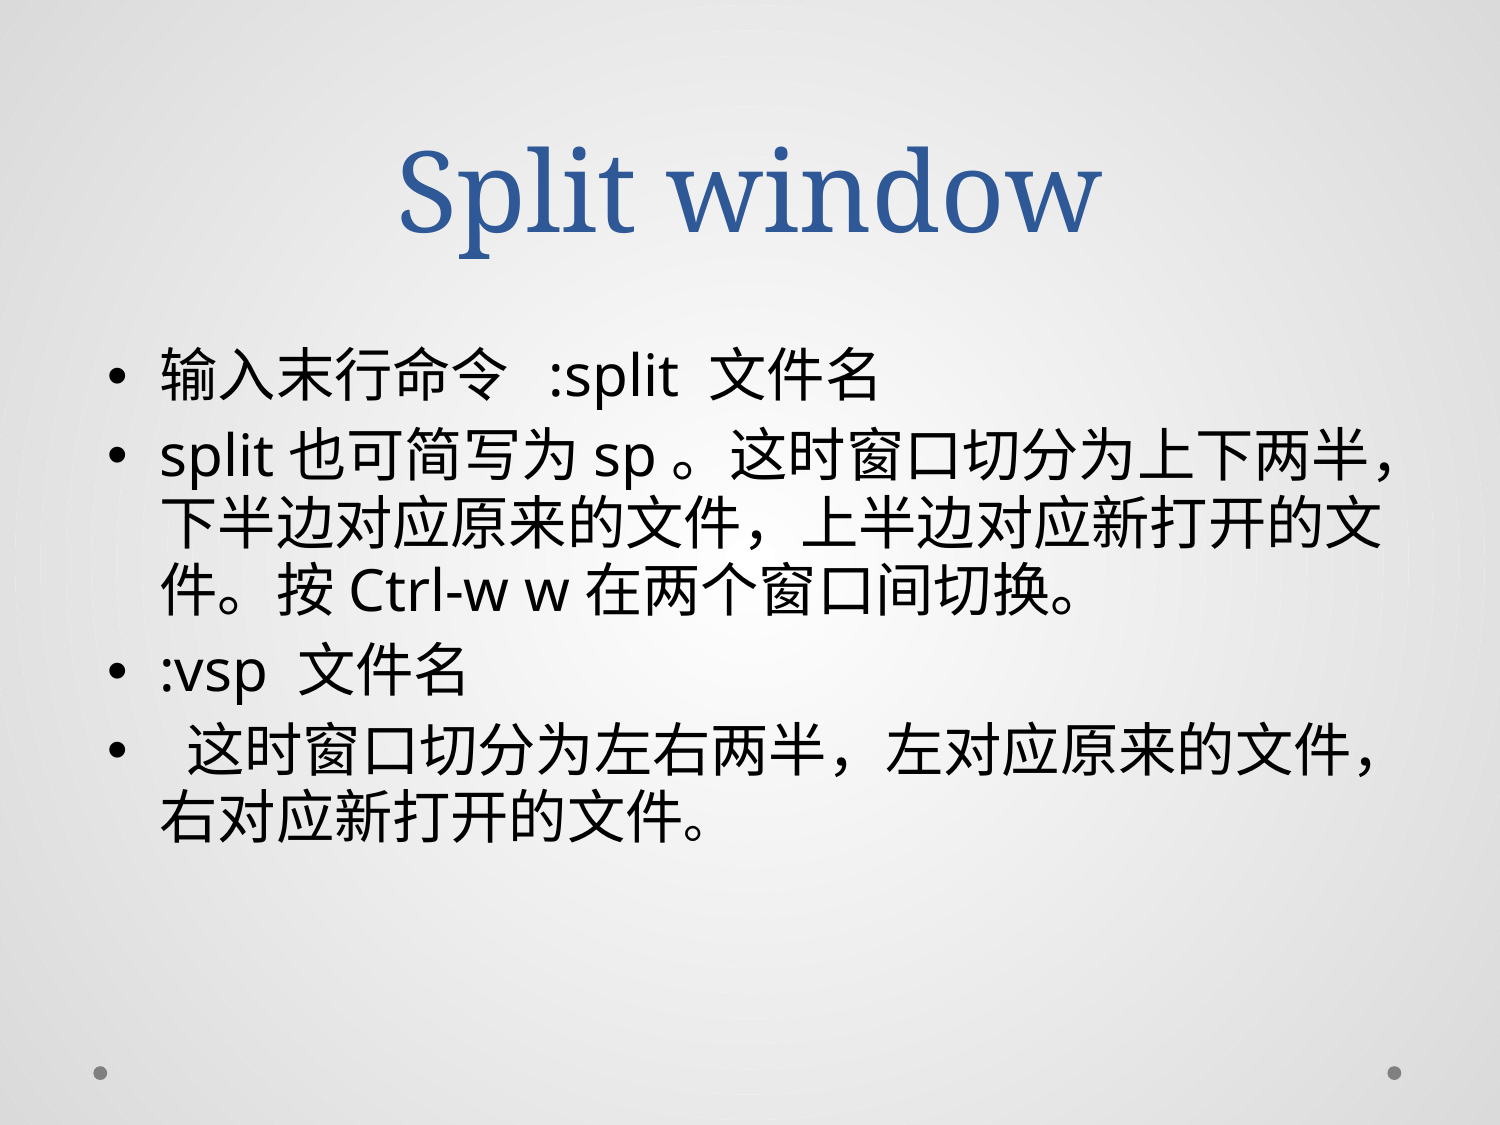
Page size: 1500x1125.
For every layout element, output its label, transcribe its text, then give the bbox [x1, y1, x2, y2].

title Split window [75, 0, 1425, 262]
list 输入末行命令 :split 文件名 split也可简写为sp。这时窗口切分为上下两半，下半边对应原来的文件，上半边对应新打开的文件。按Ctrl-w w在两个窗口间切换。 :vsp 文件名 这时窗口切分为左右两半，左对应原来的文件，右对应新打开的文件。 [75, 262, 1425, 1005]
